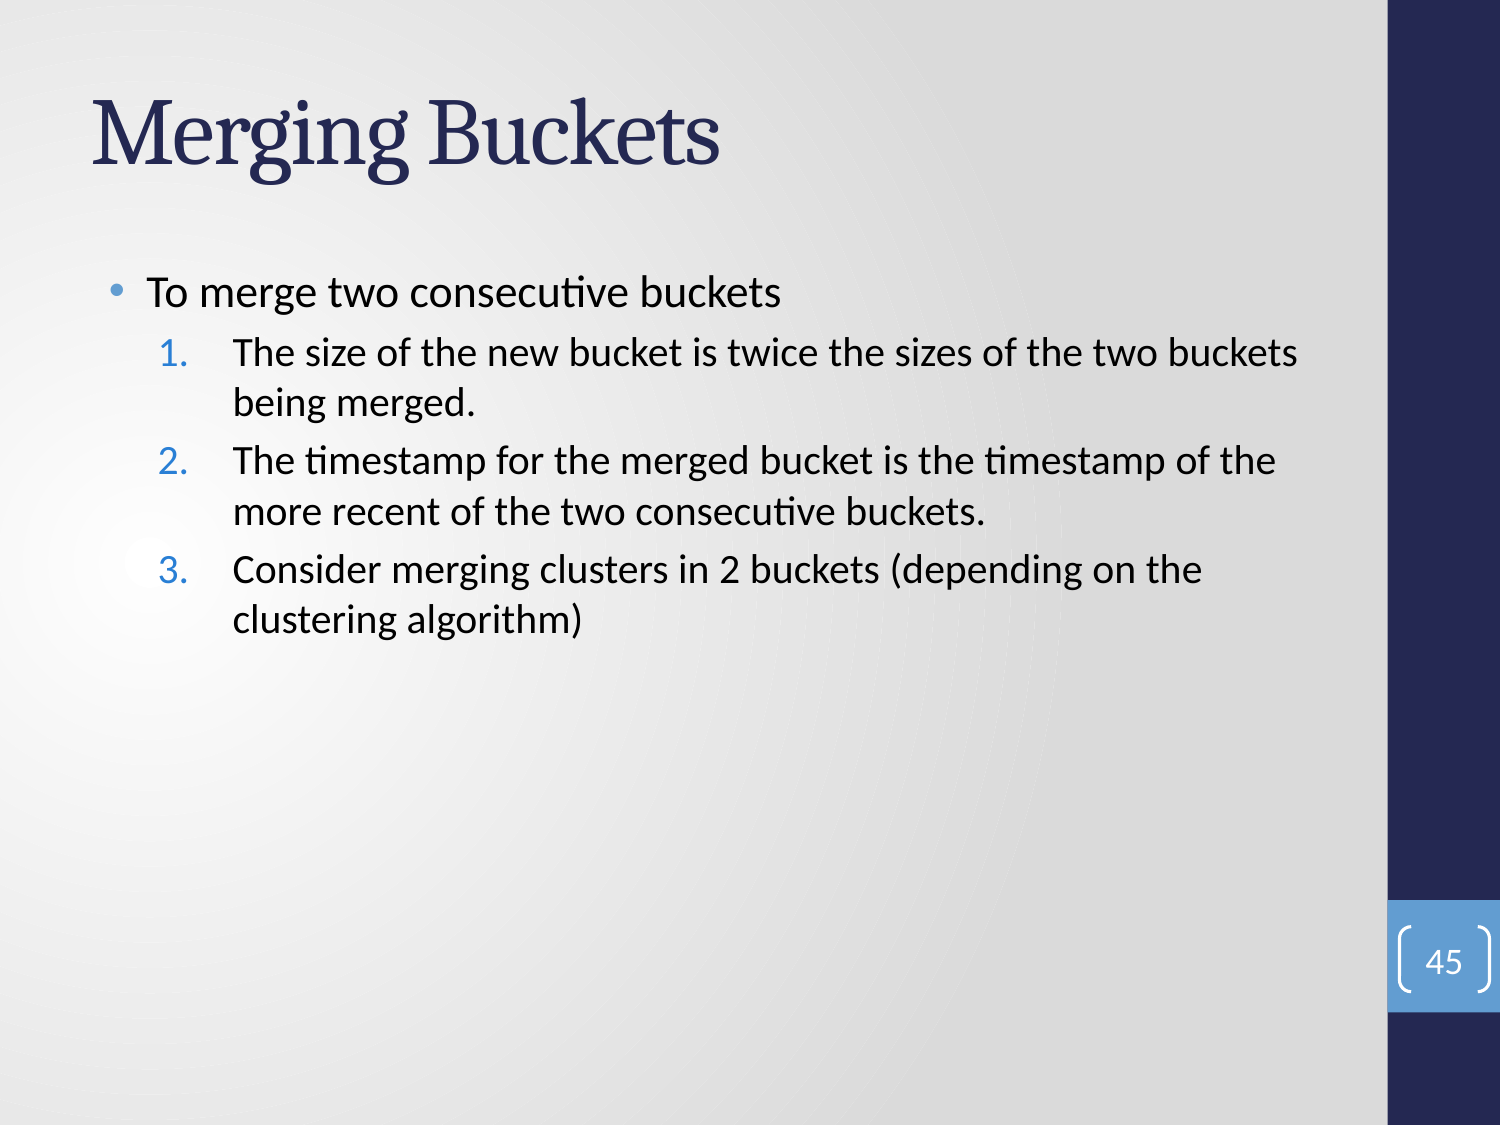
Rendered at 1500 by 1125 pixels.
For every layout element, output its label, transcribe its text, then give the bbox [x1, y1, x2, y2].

title Merging Buckets [75, 45, 1325, 209]
list To merge two consecutive buckets The size of the new bucket is twice the sizes of the two buckets being merged. The timestamp for the merged bucket is the timestamp of the more recent of the two consecutive buckets. Consider merging clusters in 2 buckets (depending on the clustering algorithm) [75, 254, 1325, 1042]
slide_number 45 [1397, 925, 1492, 994]
